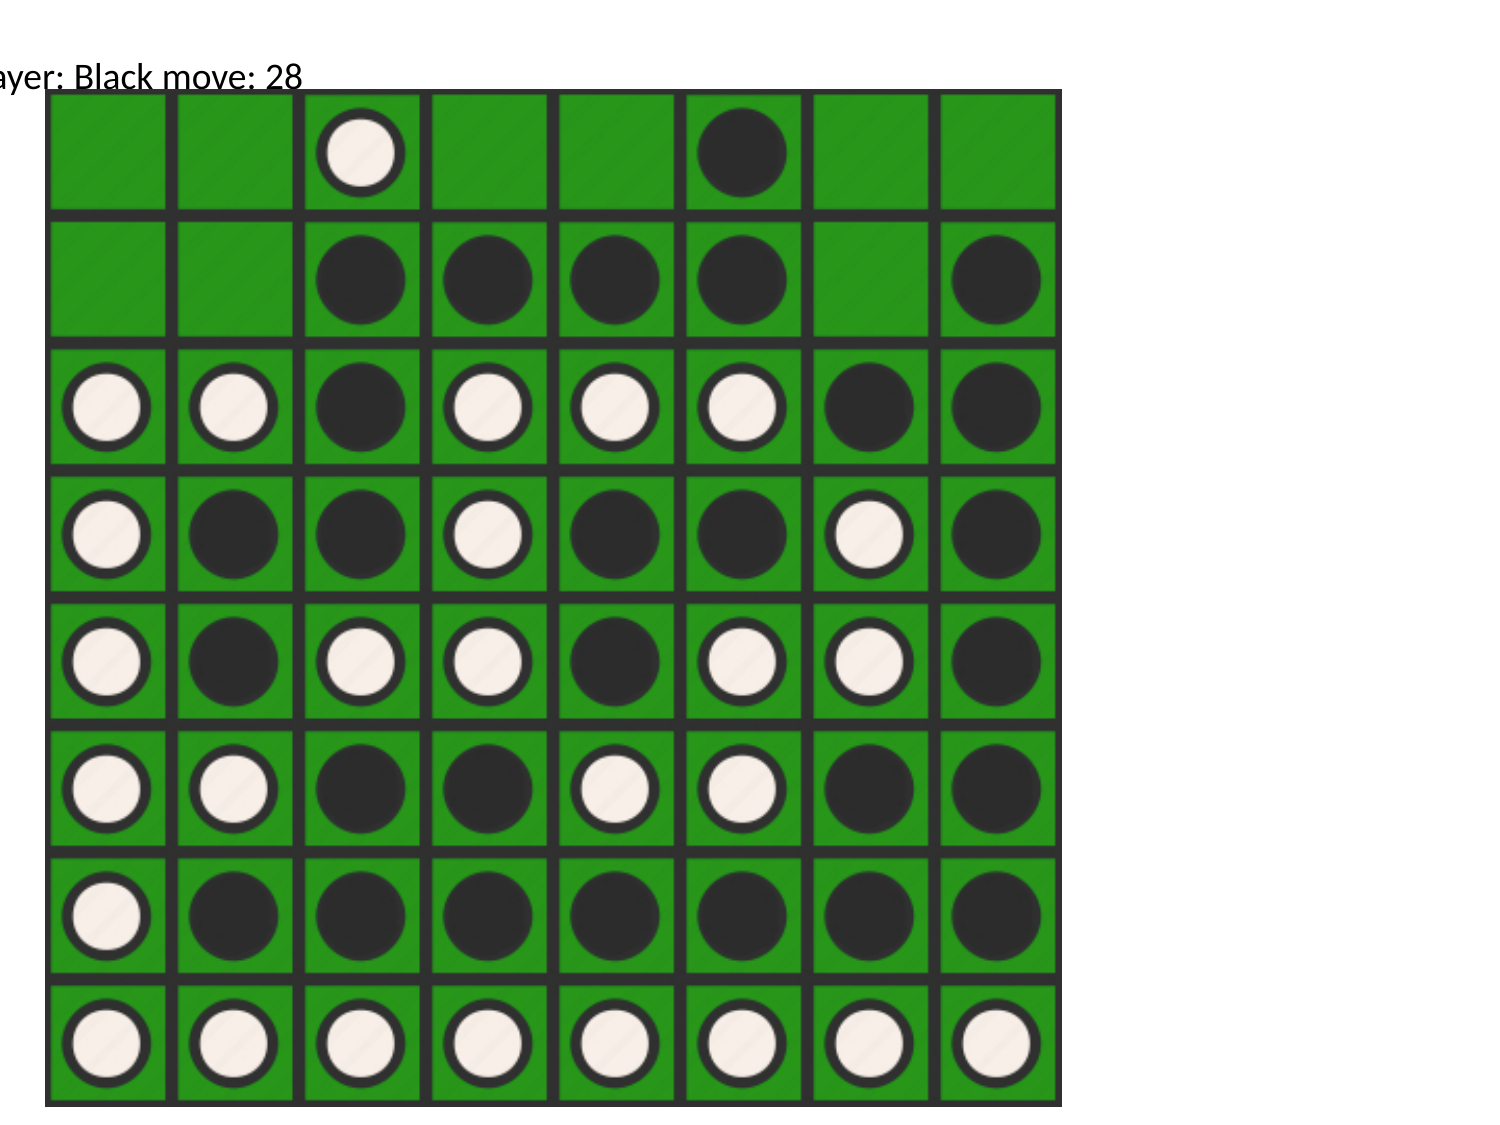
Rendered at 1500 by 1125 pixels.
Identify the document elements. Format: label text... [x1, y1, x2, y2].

picture [44, 89, 1062, 1107]
text_box turn: 51 player: Black move: 28 [0, 44, 319, 105]
